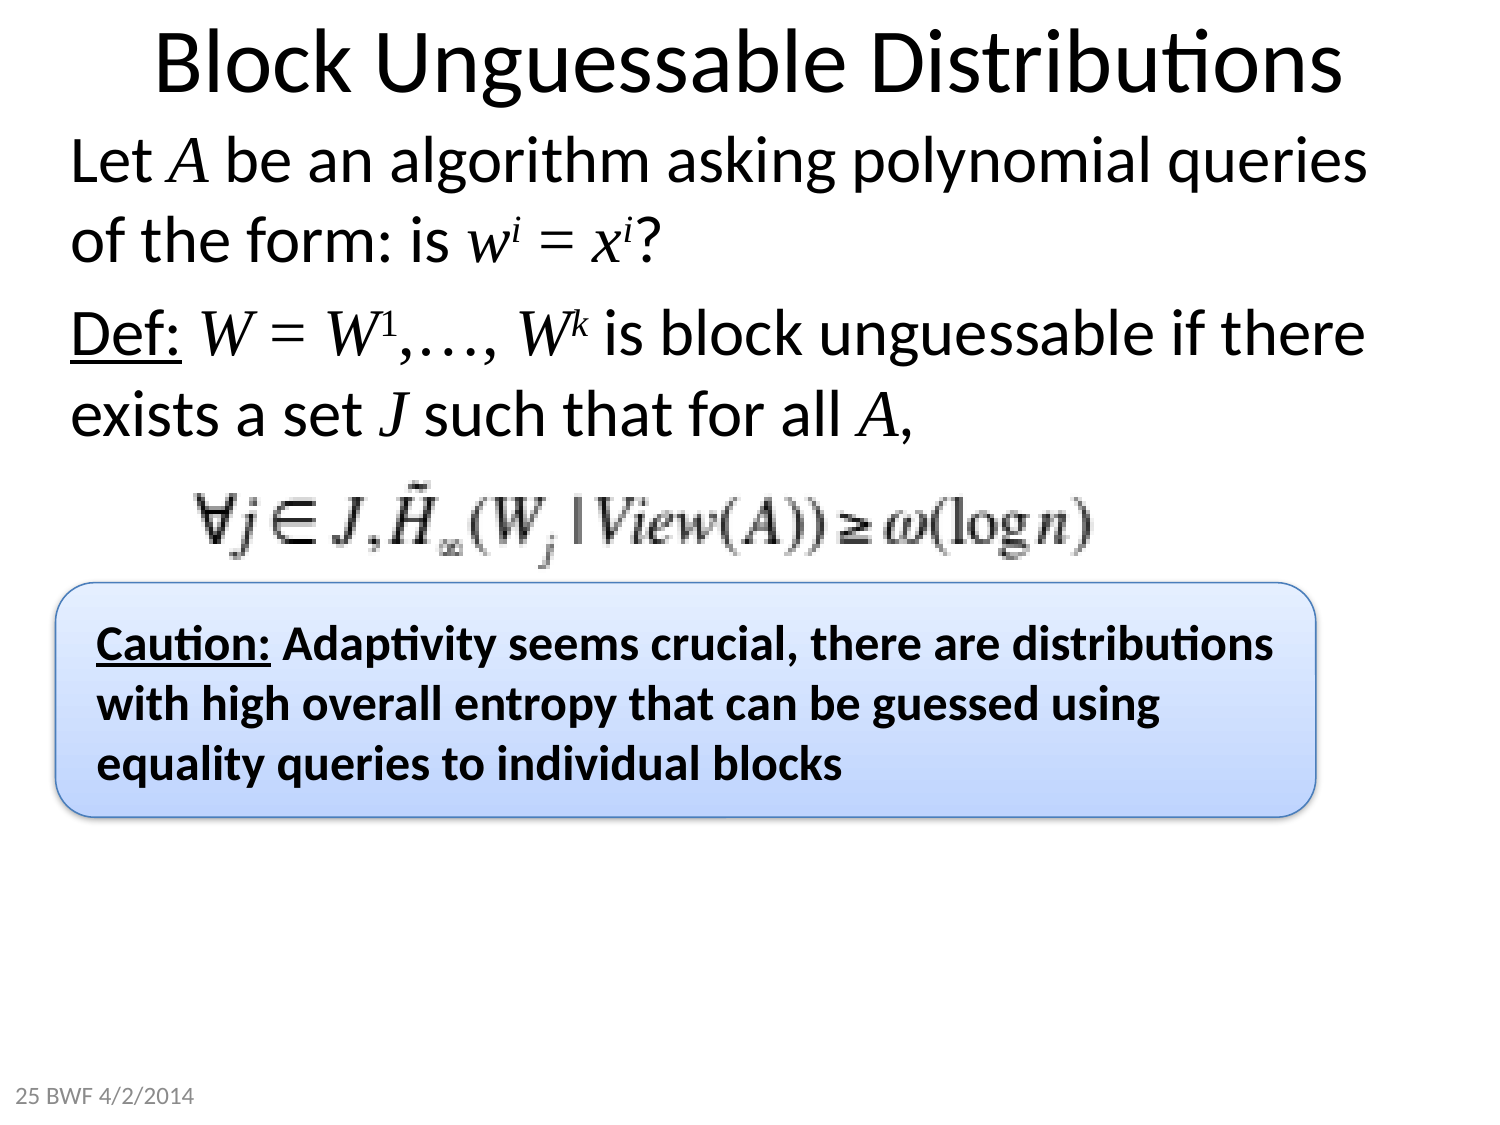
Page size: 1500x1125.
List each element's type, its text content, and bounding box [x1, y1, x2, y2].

slide_number [0, 1065, 350, 1125]
text_box [186, 468, 1095, 574]
title Block Unguessable Distributions [75, 0, 1425, 150]
list Let A be an algorithm asking polynomial queries of the form: is wi = xi? Def: W = W1,…, Wk is block unguessable if there exists a set J such that for all A, [55, 108, 1406, 976]
text_box Caution: Adaptivity seems crucial, there are distributions with high overall entropy that can be guessed using equality queries to individual blocks [54, 581, 1317, 819]
text_box [183, 470, 1097, 581]
